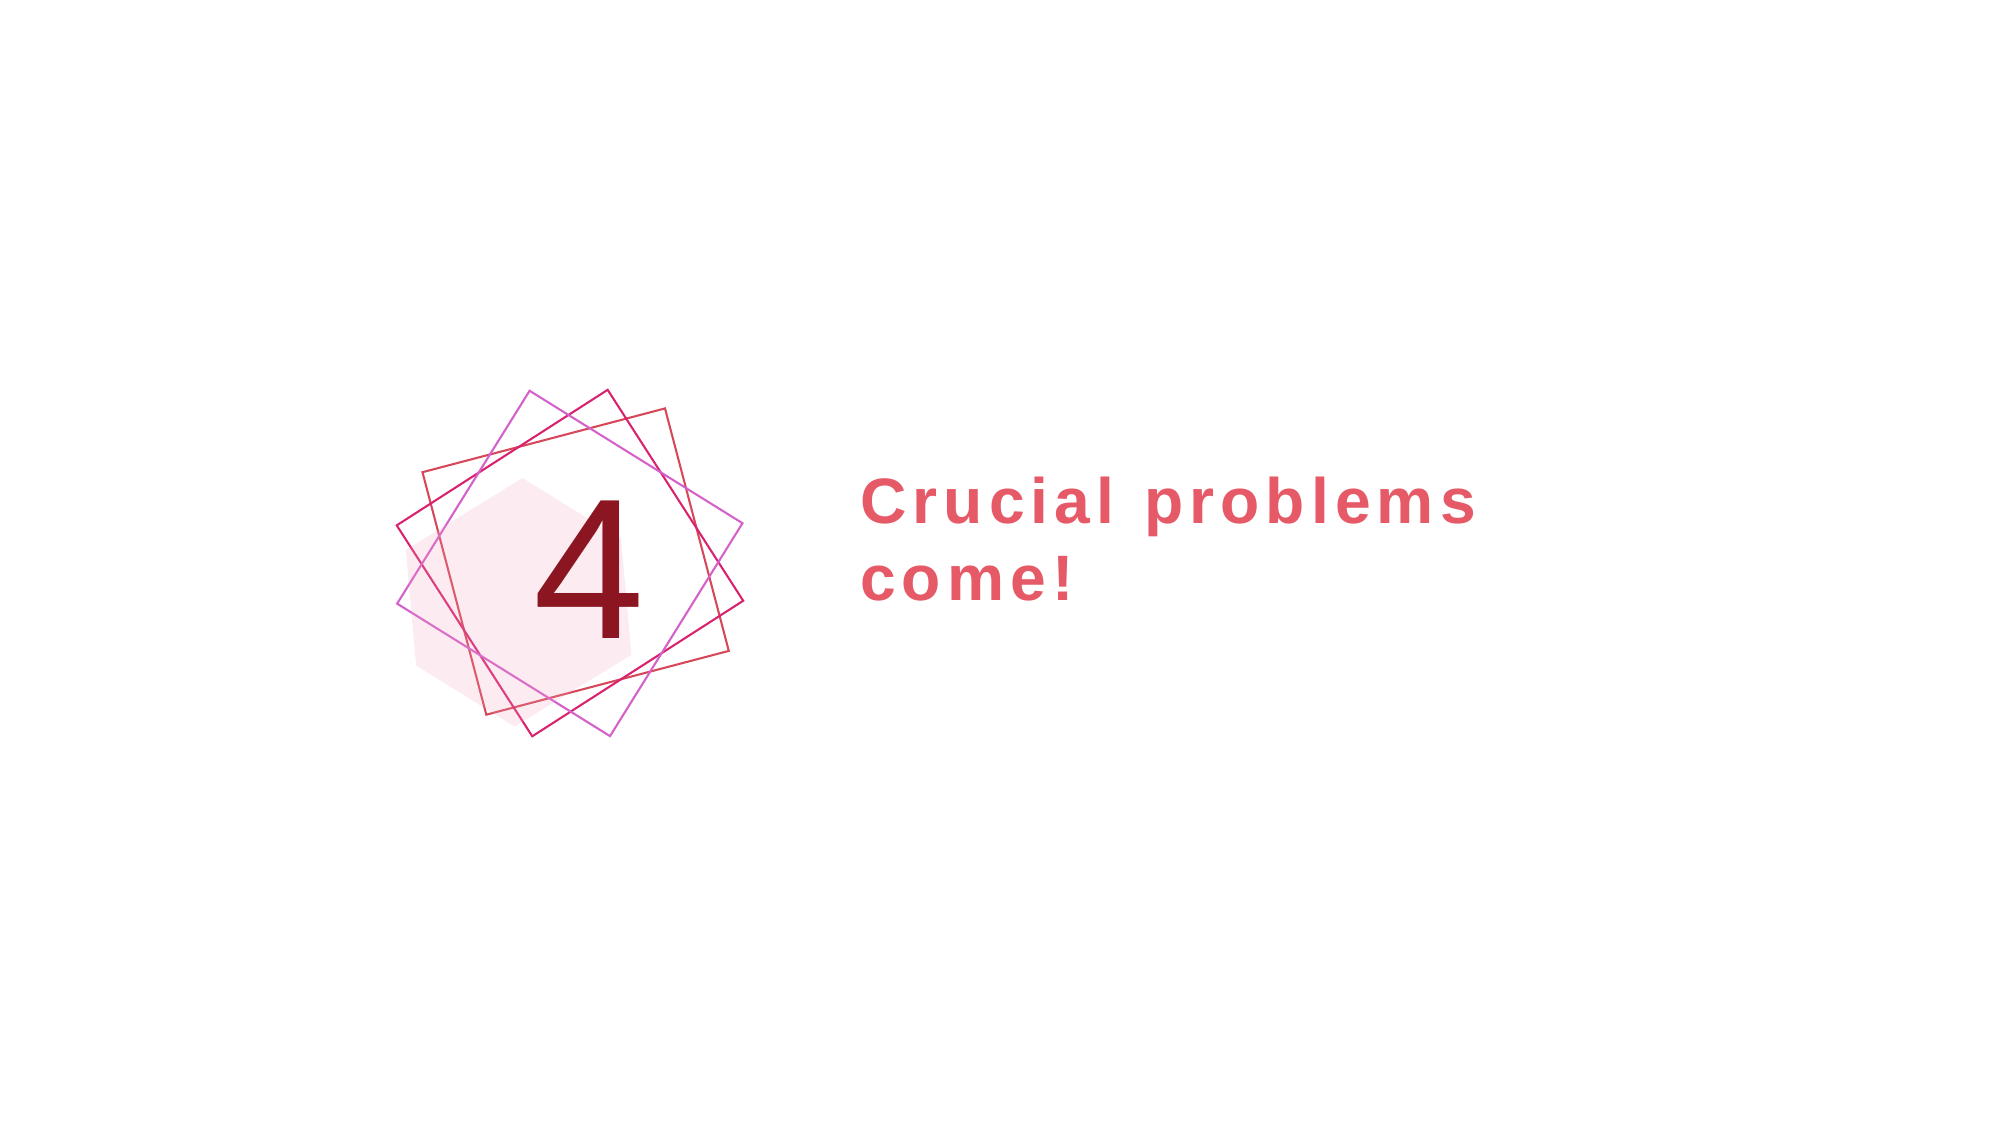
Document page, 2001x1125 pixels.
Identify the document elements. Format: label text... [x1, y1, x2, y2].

title Crucial problems come! [845, 450, 1666, 621]
text_box 4 [378, 431, 800, 689]
